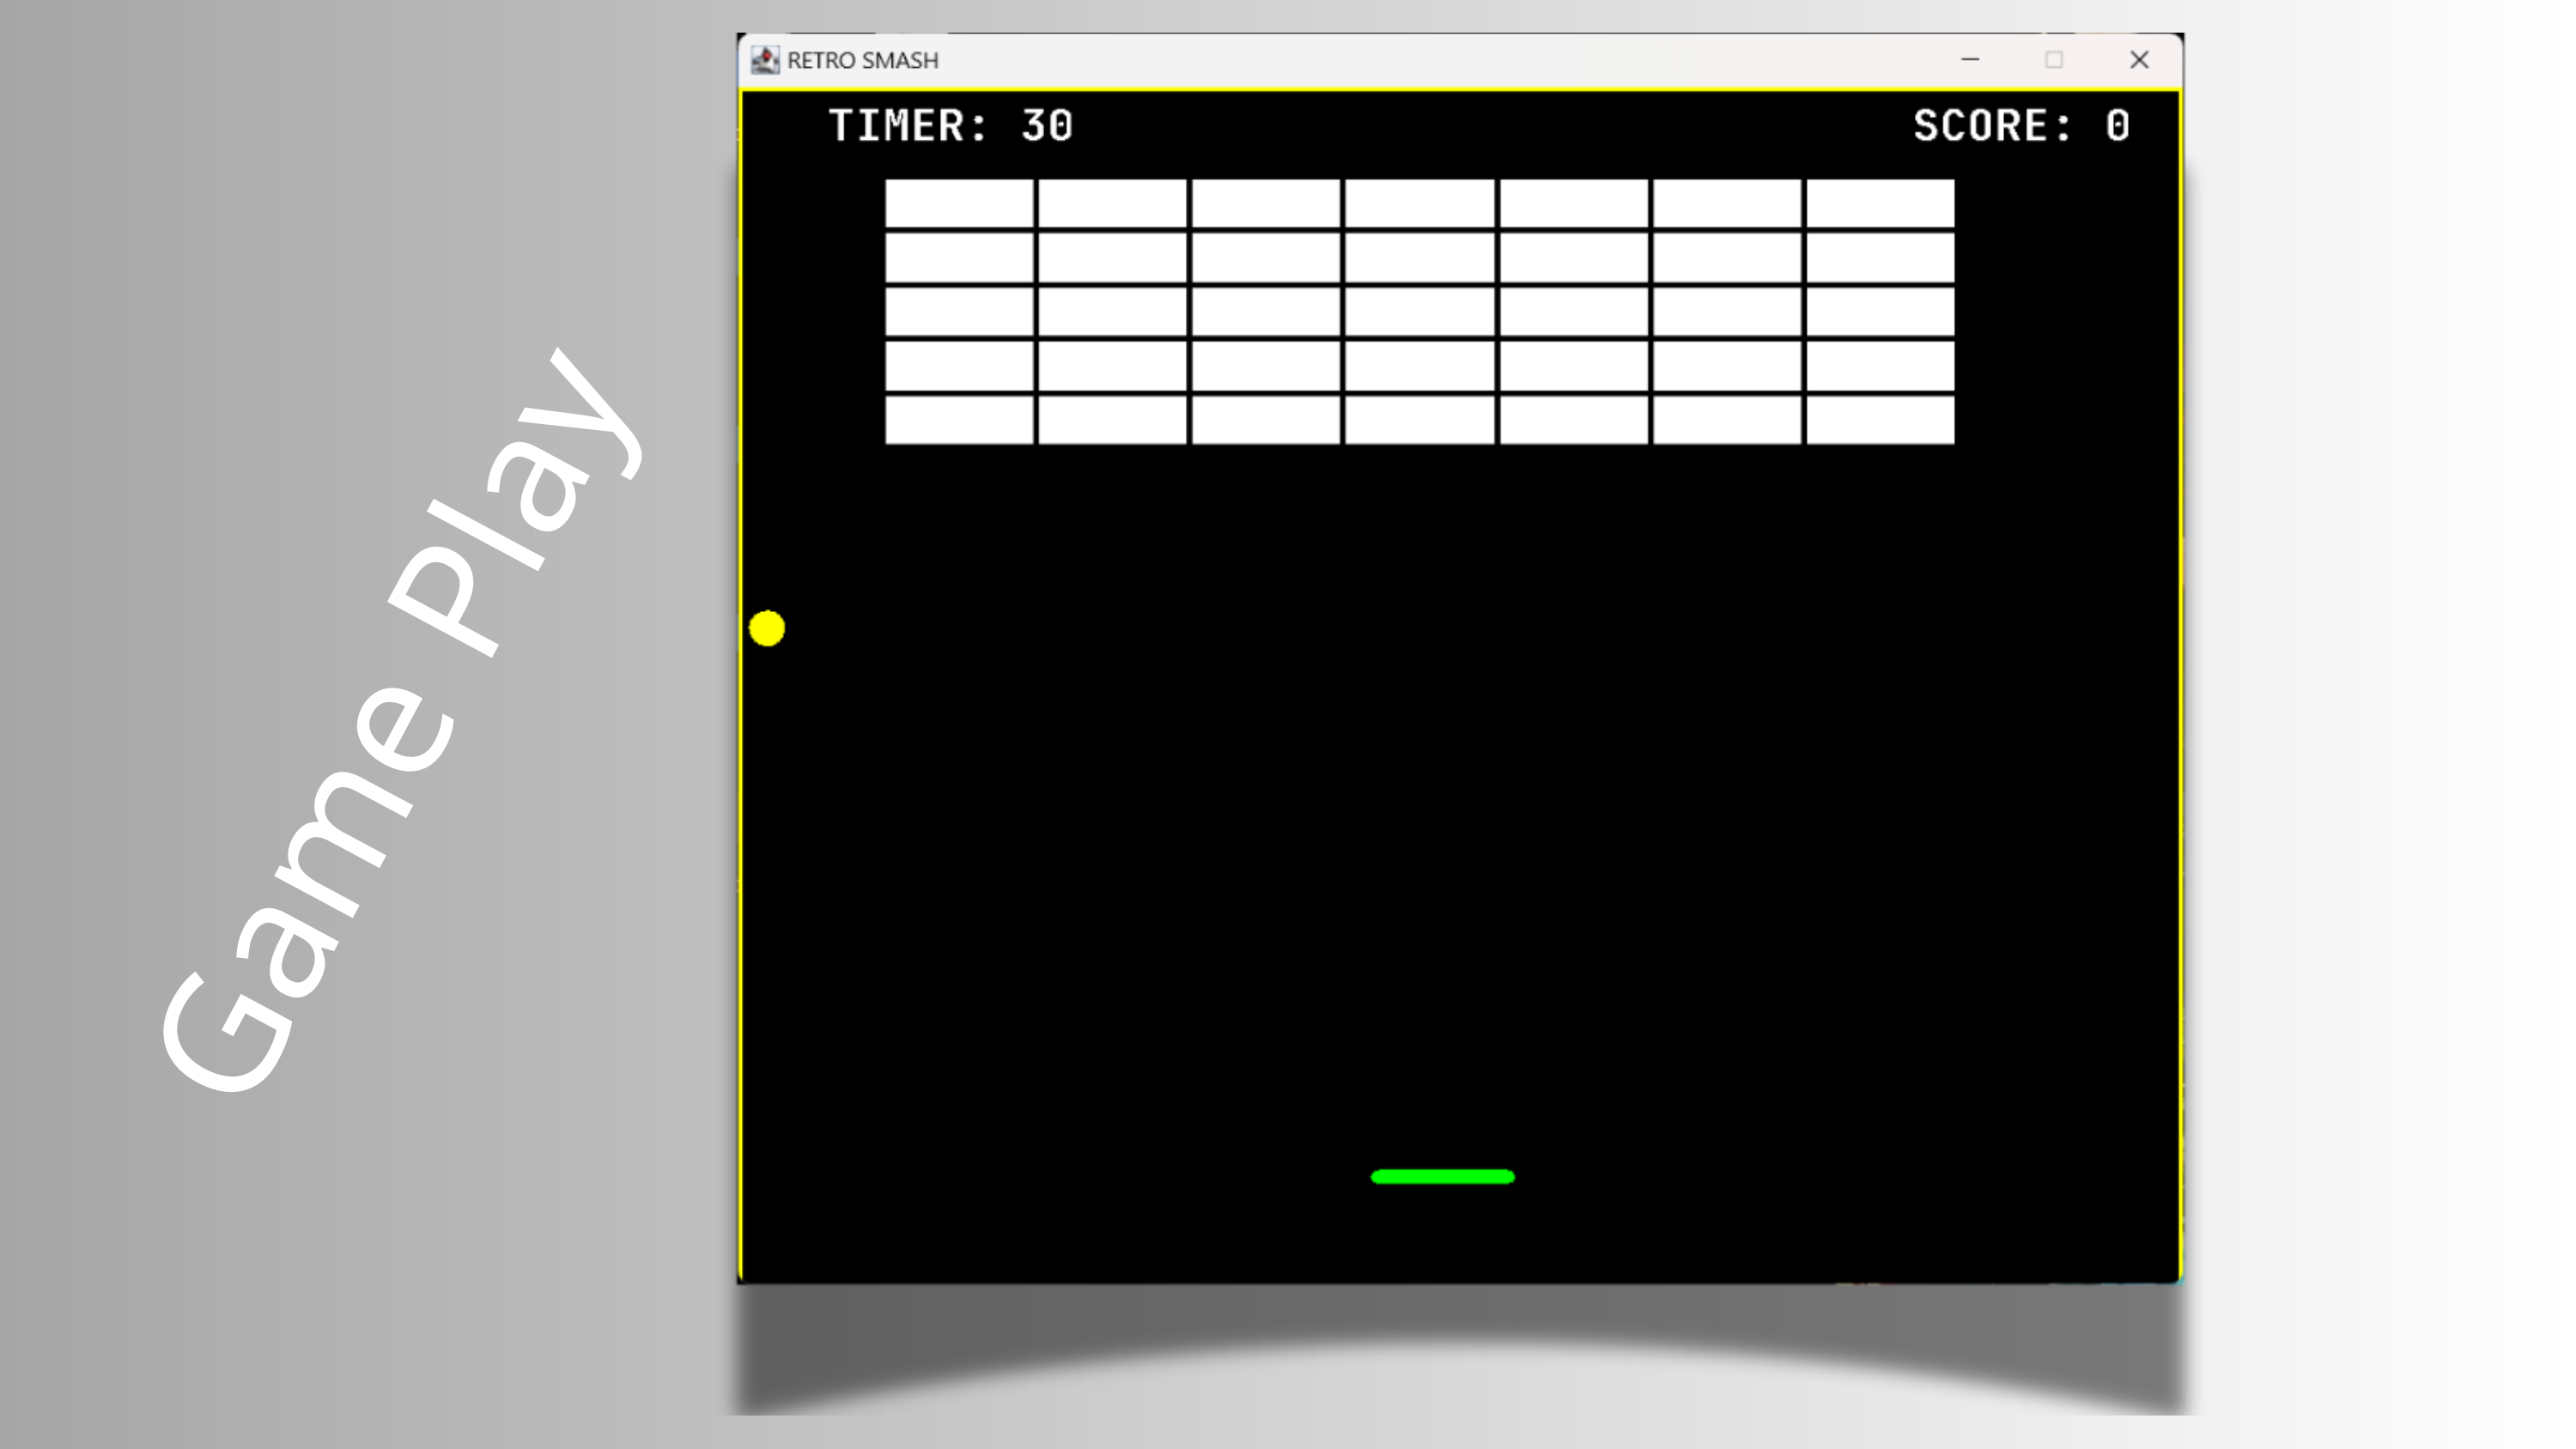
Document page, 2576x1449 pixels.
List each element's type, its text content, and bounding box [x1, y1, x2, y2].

text_box Game Play [0, 156, 739, 1273]
text_box [689, 33, 2235, 1416]
